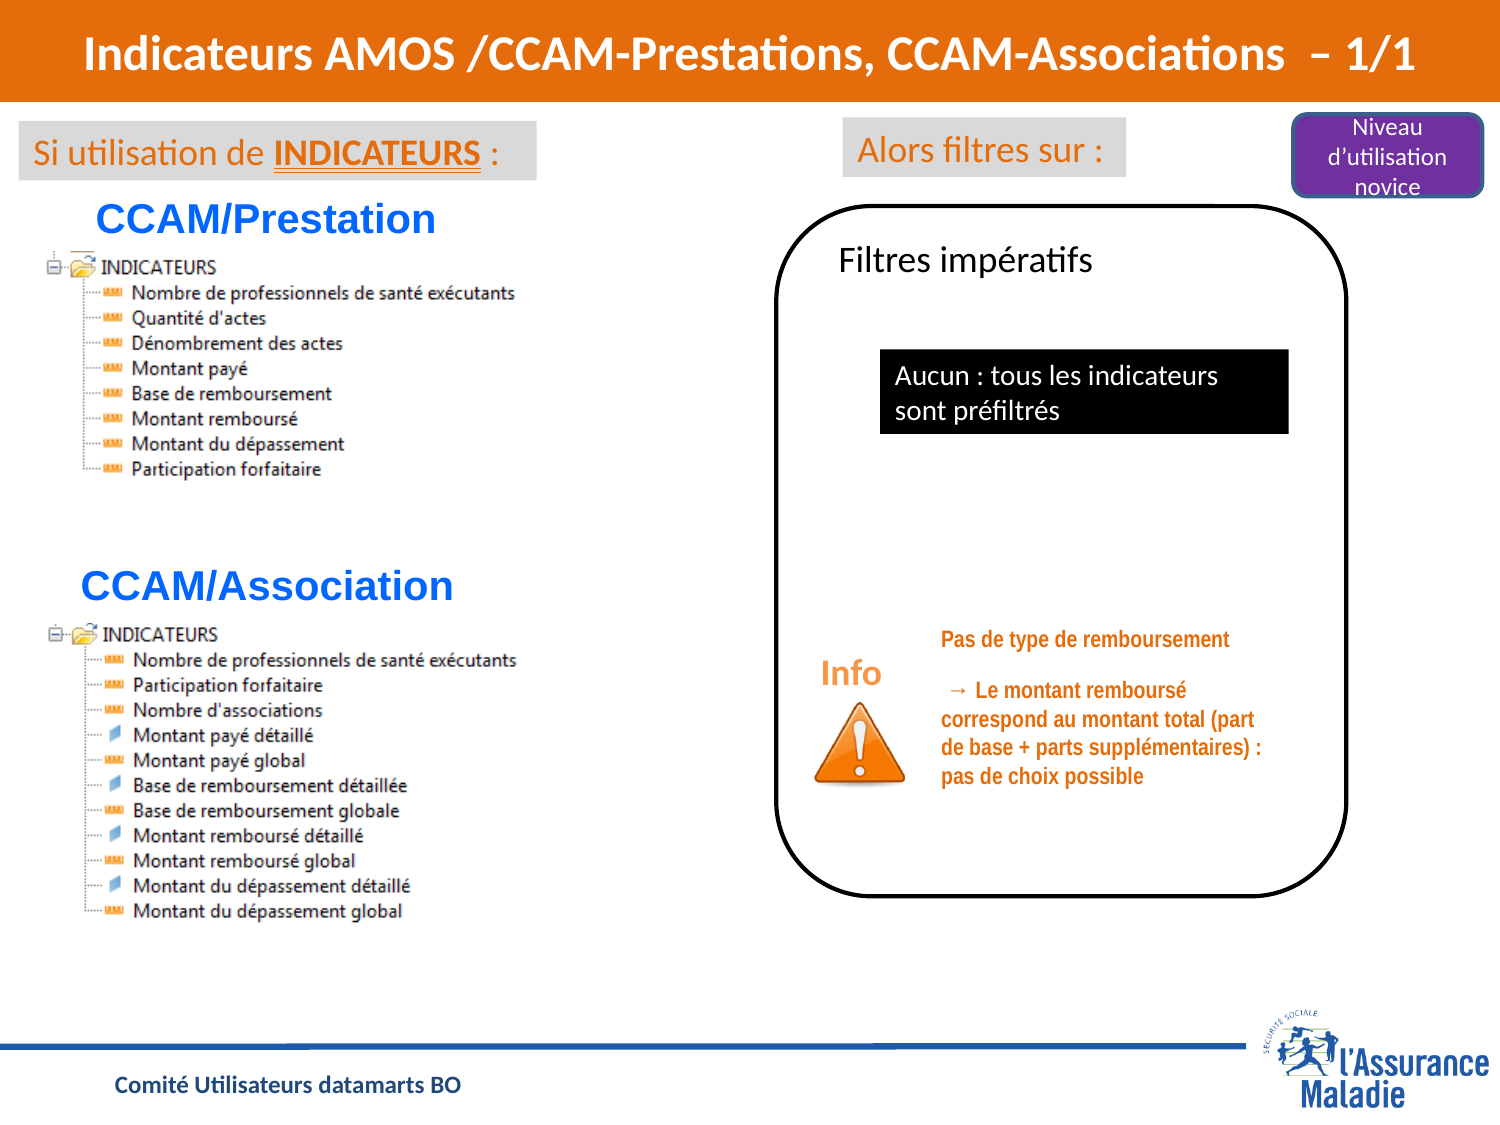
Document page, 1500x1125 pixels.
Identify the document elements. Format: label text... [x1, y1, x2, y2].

text_box Info [805, 640, 909, 701]
picture [41, 623, 548, 932]
text_box Aucun : tous les indicateurs sont préfiltrés [880, 349, 1289, 434]
text_box Filtres impératifs [823, 227, 1294, 288]
text_box [774, 203, 1349, 899]
text_box Pas de type de remboursement → Le montant remboursé correspond au montant total (part de base + parts supplémentaires) : pas de choix possible [925, 616, 1281, 818]
picture [810, 702, 909, 788]
text_box Niveau d’utilisation novice [1291, 112, 1485, 199]
picture [1259, 1005, 1492, 1112]
text_box CCAM/Prestation [29, 184, 452, 250]
title Indicateurs AMOS /CCAM-Prestations, CCAM-Associations – 1/1 [0, 0, 1500, 102]
text_box [41, 550, 766, 618]
text_box Si utilisation de INDICATEURS : [18, 120, 537, 181]
text_box Alors filtres sur : [842, 117, 1127, 177]
text_box CCAM/Association [44, 551, 470, 616]
picture [41, 251, 537, 487]
